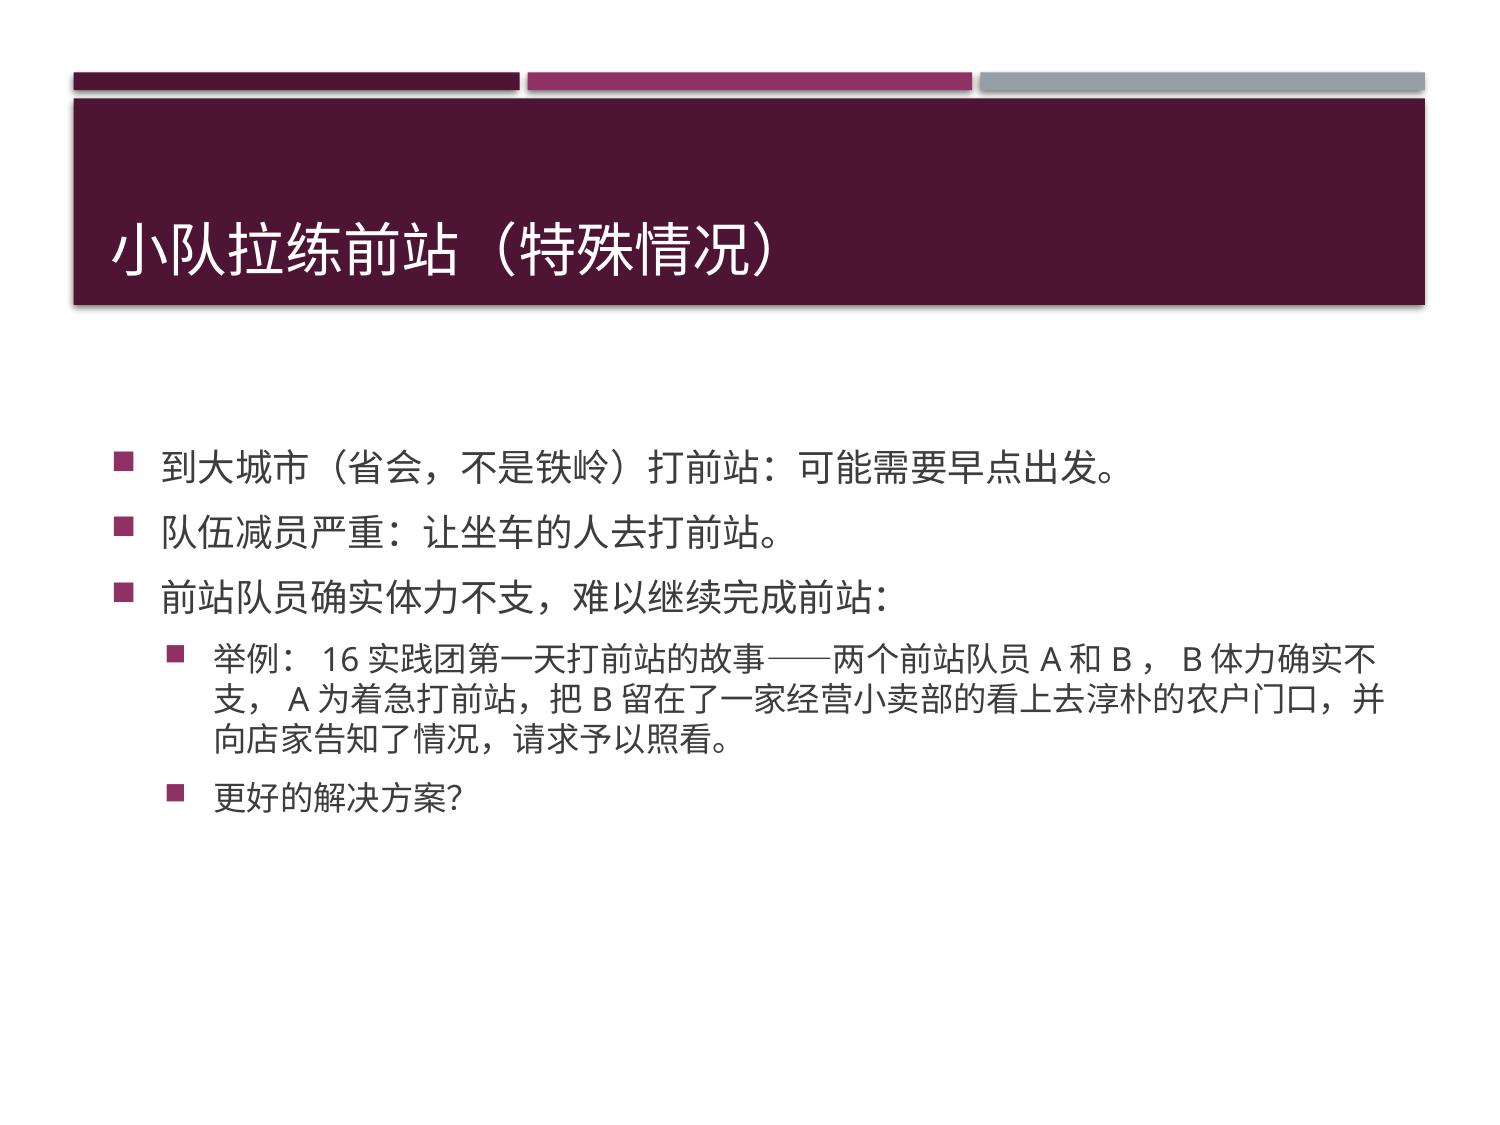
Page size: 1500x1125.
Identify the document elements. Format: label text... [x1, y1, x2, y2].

list 到大城市（省会，不是铁岭）打前站：可能需要早点出发。 队伍减员严重：让坐车的人去打前站。 前站队员确实体力不支，难以继续完成前站： 举例：16实践团第一天打前站的故事——两个前站队员A和B，B体力确实不支，A为着急打前站，把B留在了一家经营小卖部的看上去淳朴的农户门口，并向店家告知了情况，请求予以照看。 更好的解决方案？ [95, 365, 1406, 962]
title 小队拉练前站（特殊情况） [95, 112, 1406, 291]
